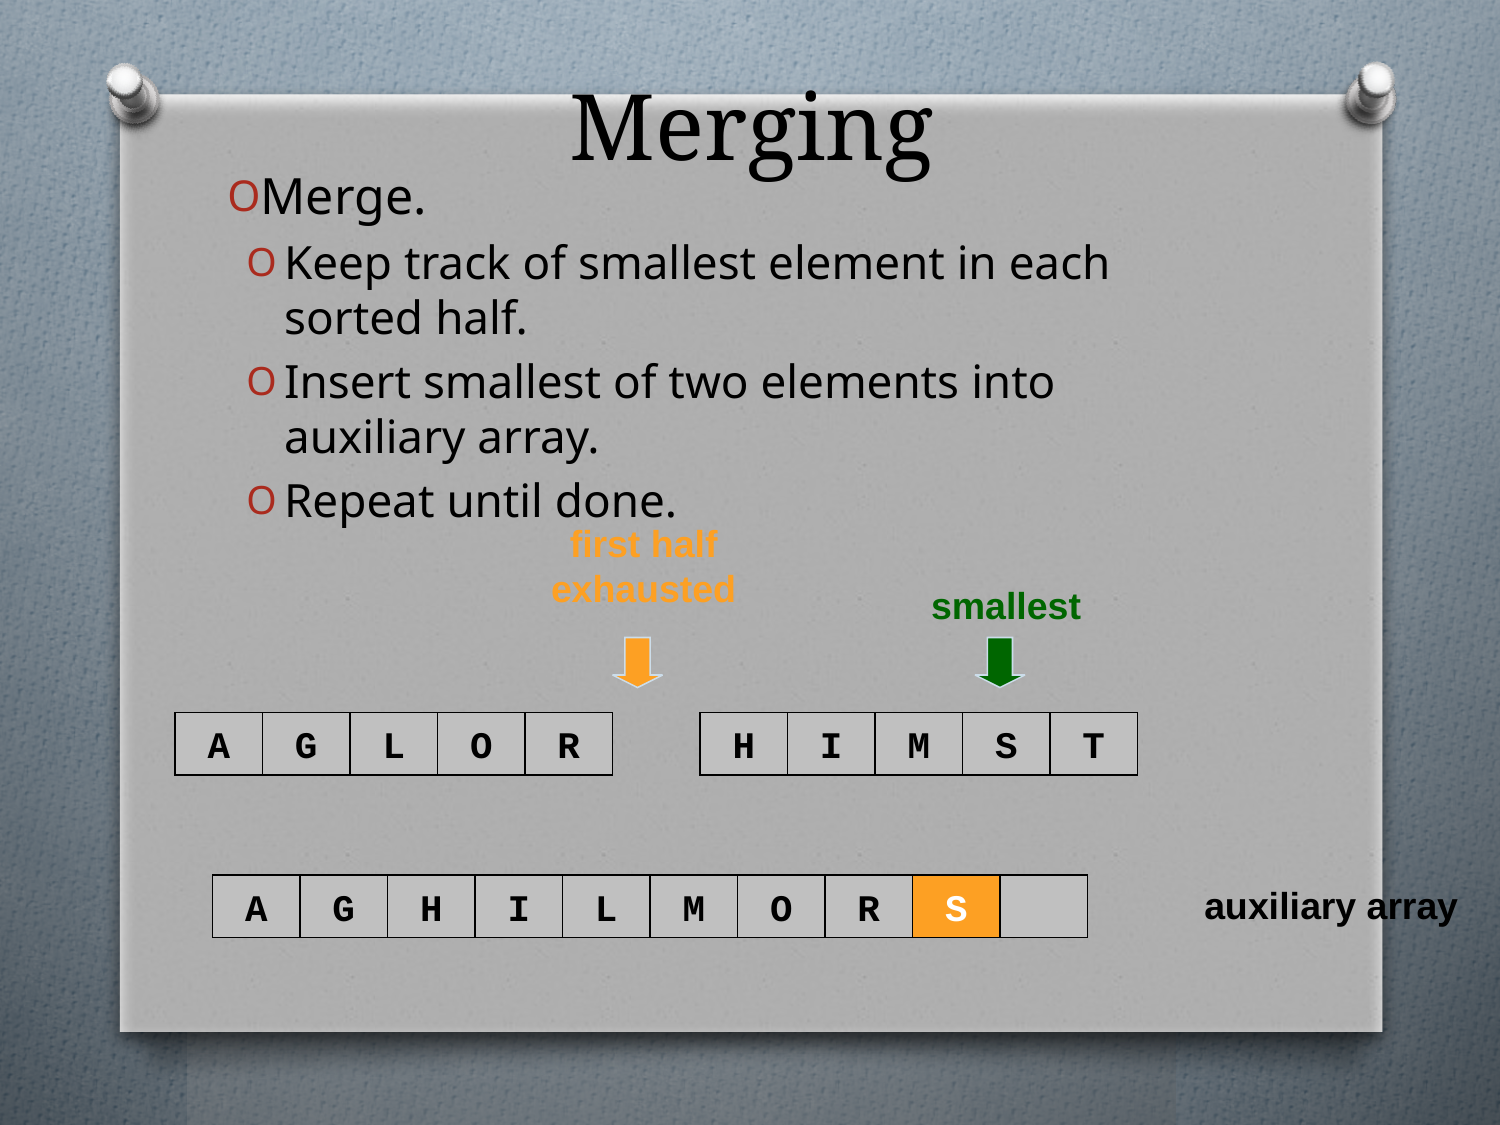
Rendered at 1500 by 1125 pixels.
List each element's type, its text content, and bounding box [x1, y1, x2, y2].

text_box G [299, 874, 387, 938]
text_box I [474, 874, 562, 938]
text_box S [912, 874, 1000, 938]
text_box H [387, 874, 474, 938]
list Merge. Keep track of smallest element in each sorted half. Insert smallest of two elements into auxiliary array. Repeat until done. [212, 157, 1229, 749]
picture [1324, 35, 1439, 156]
text_box [1000, 874, 1088, 938]
text_box auxiliary array [1187, 874, 1475, 935]
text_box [174, 712, 613, 776]
picture [75, 29, 180, 153]
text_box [699, 712, 1138, 776]
text_box M [649, 874, 737, 938]
text_box L [562, 874, 649, 938]
text_box O [737, 874, 824, 938]
text_box A [212, 874, 299, 938]
text_box R [824, 874, 912, 938]
title Merging [180, 24, 1324, 223]
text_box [849, 574, 1163, 688]
